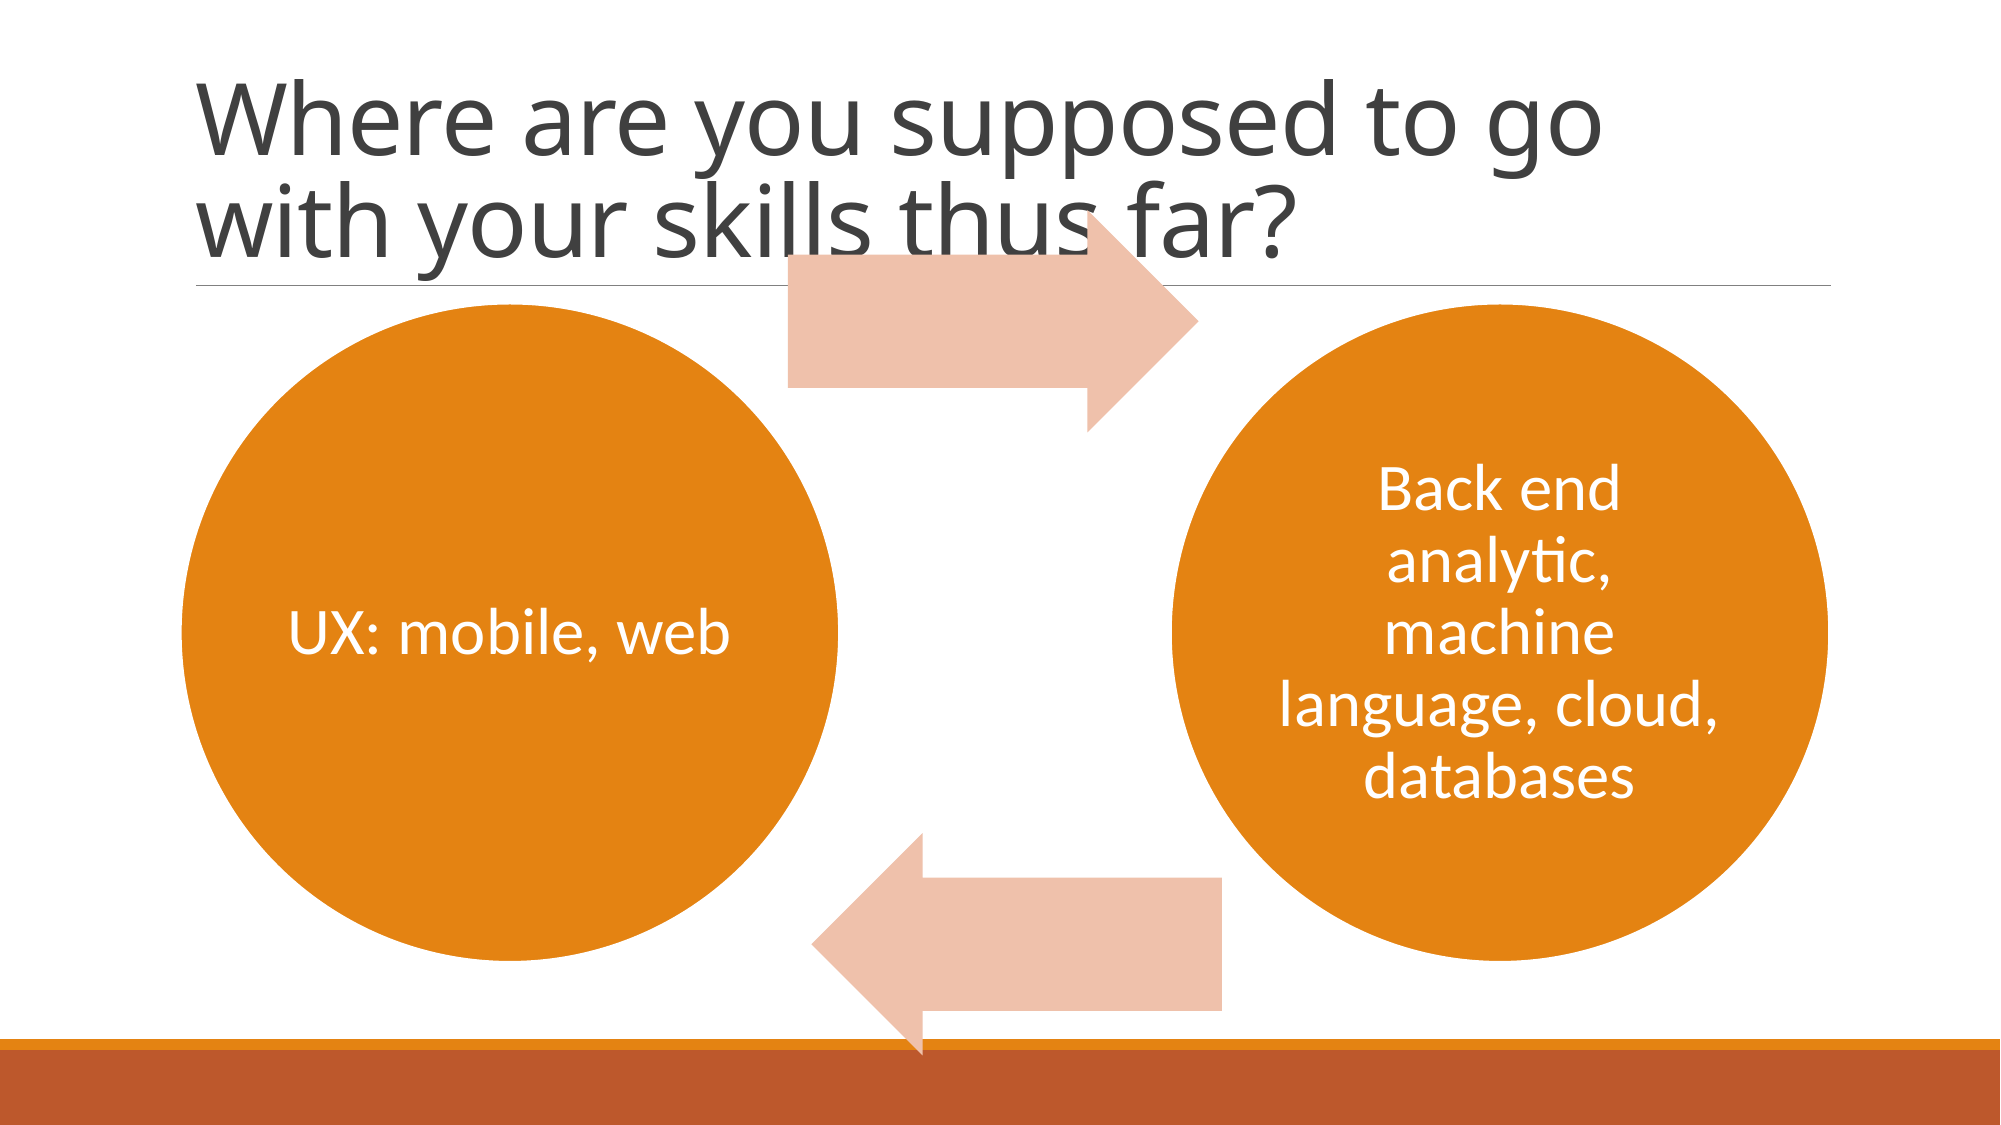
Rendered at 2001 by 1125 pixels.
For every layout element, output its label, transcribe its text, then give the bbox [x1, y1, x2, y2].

title Where are you supposed to go with your skills thus far? [180, 47, 1830, 285]
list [179, 302, 1831, 964]
